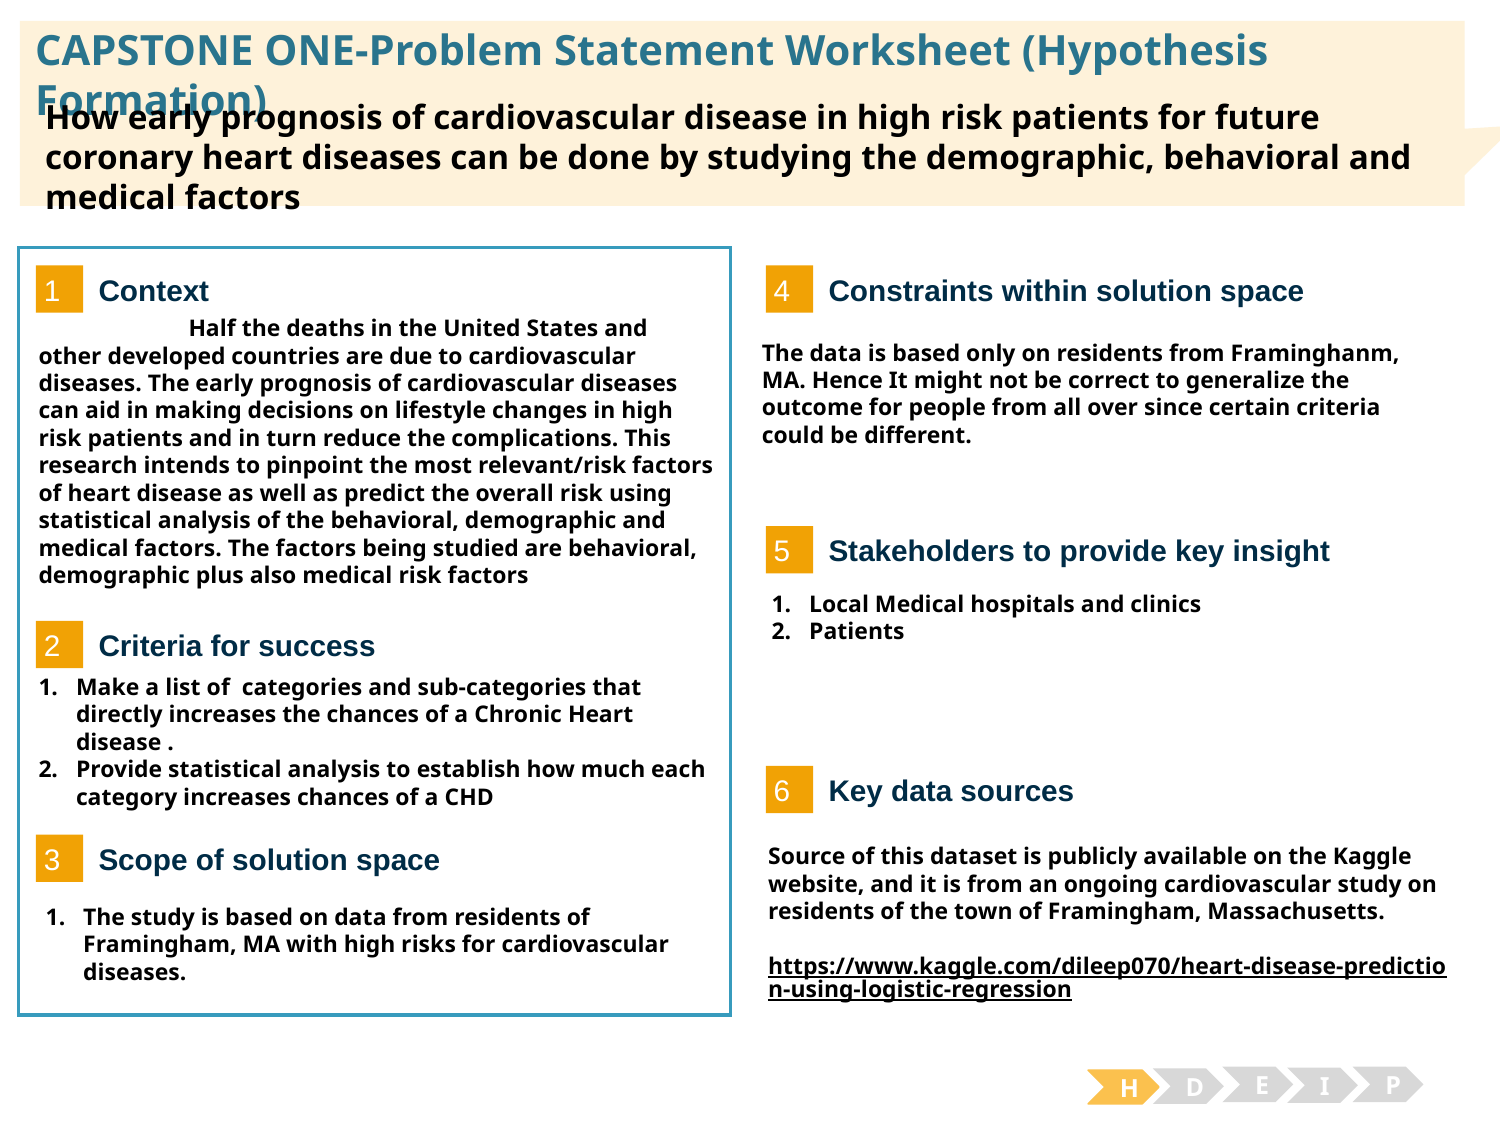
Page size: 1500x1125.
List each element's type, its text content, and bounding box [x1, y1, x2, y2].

text_box Source of this dataset is publicly available on the Kaggle website, and it is from an ongoing cardiovascular study on residents of the town of Framingham, Massachusetts. https://www.kaggle.com/dileep070/heart-disease-prediction-using-logistic-regression [753, 834, 1463, 1012]
text_box 6 [765, 765, 814, 814]
text_box E [1222, 1066, 1294, 1103]
text_box 2 [35, 620, 84, 665]
text_box [19, 20, 1500, 206]
text_box The data is based only on residents from Framinghanm, MA. Hence It might not be correct to generalize the outcome for people from all over since certain criteria could be different. [746, 330, 1458, 501]
text_box Stakeholders to provide key insight [828, 531, 1419, 569]
text_box 5 [765, 526, 814, 574]
text_box D [1152, 1068, 1224, 1104]
text_box Make a list of categories and sub-categories that directly increases the chances of a Chronic Heart disease . Provide statistical analysis to establish how much each category increases chances of a CHD [23, 665, 737, 790]
title CAPSTONE ONE-Problem Statement Worksheet (Hypothesis Formation) [35, 23, 1473, 82]
text_box The study is based on data from residents of Framingham, MA with high risks for cardiovascular diseases. [30, 894, 740, 1019]
text_box Half the deaths in the United States and other developed countries are due to cardiovascular diseases. The early prognosis of cardiovascular diseases can aid in making decisions on lifestyle changes in high risk patients and in turn reduce the complications. This research intends to pinpoint the most relevant/risk factors of heart disease as well as predict the overall risk using statistical analysis of the behavioral, demographic and medical factors. The factors being studied are behavioral, demographic plus also medical risk factors [23, 303, 733, 608]
text_box H [1088, 1070, 1159, 1104]
text_box [752, 258, 1466, 1027]
text_box 1 [35, 265, 84, 303]
text_box Key data sources [828, 771, 1419, 808]
text_box Context [98, 270, 689, 303]
text_box How early prognosis of cardiovascular disease in high risk patients for future coronary heart diseases can be done by studying the demographic, behavioral and medical factors [30, 88, 1439, 213]
text_box 4 [765, 265, 814, 313]
text_box [18, 247, 731, 1015]
text_box Constraints within solution space [828, 270, 1419, 308]
text_box Criteria for success [98, 626, 689, 663]
text_box P [1352, 1066, 1424, 1103]
text_box 3 [35, 834, 84, 882]
text_box I [1287, 1067, 1358, 1103]
text_box Scope of solution space [98, 840, 689, 877]
text_box Local Medical hospitals and clinics Patients [756, 581, 1467, 725]
